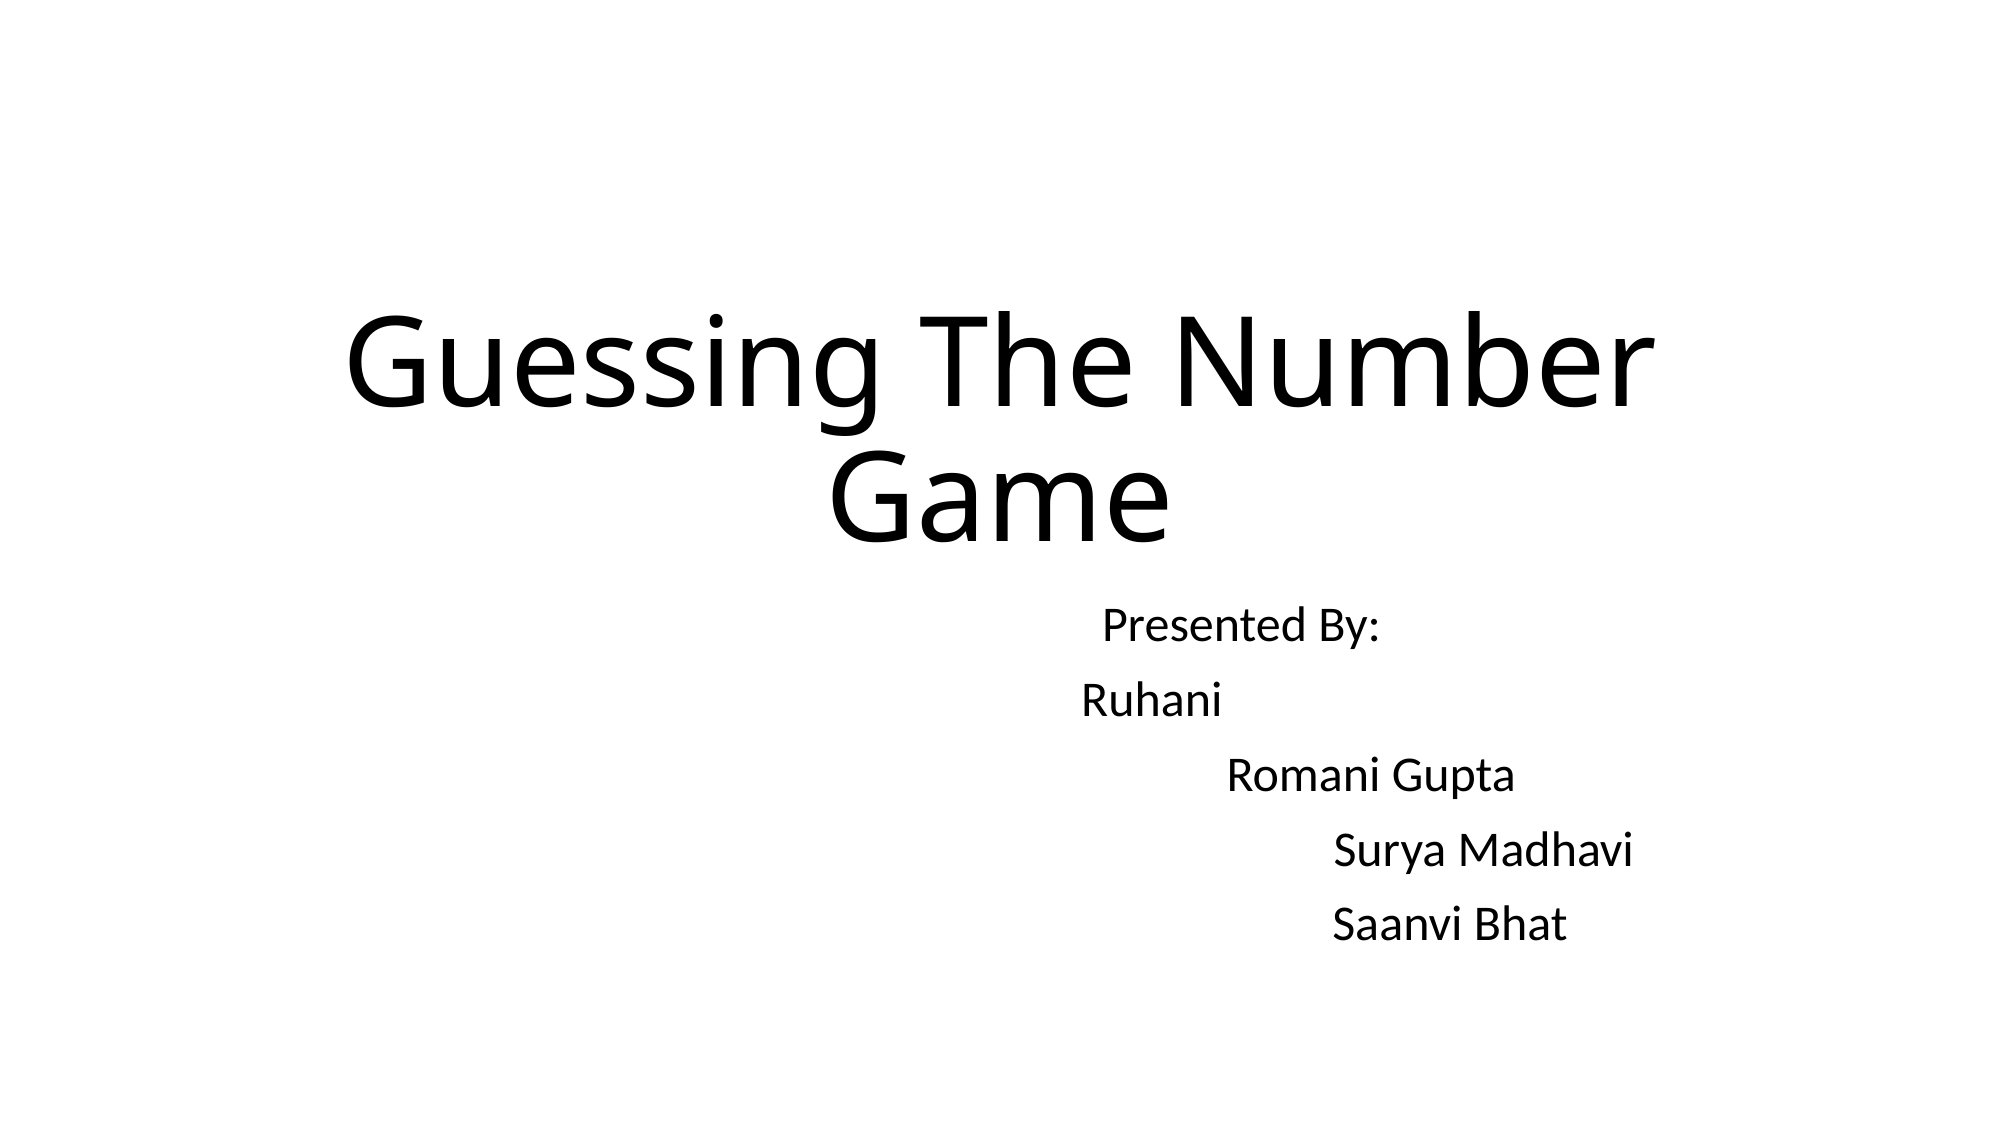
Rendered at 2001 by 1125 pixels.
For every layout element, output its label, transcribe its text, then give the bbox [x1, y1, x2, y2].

subtitle Presented By: Ruhani Romani Gupta Surya Madhavi Saanvi Bhat [249, 590, 1750, 963]
title Guessing The Number Game [249, 184, 1750, 576]
